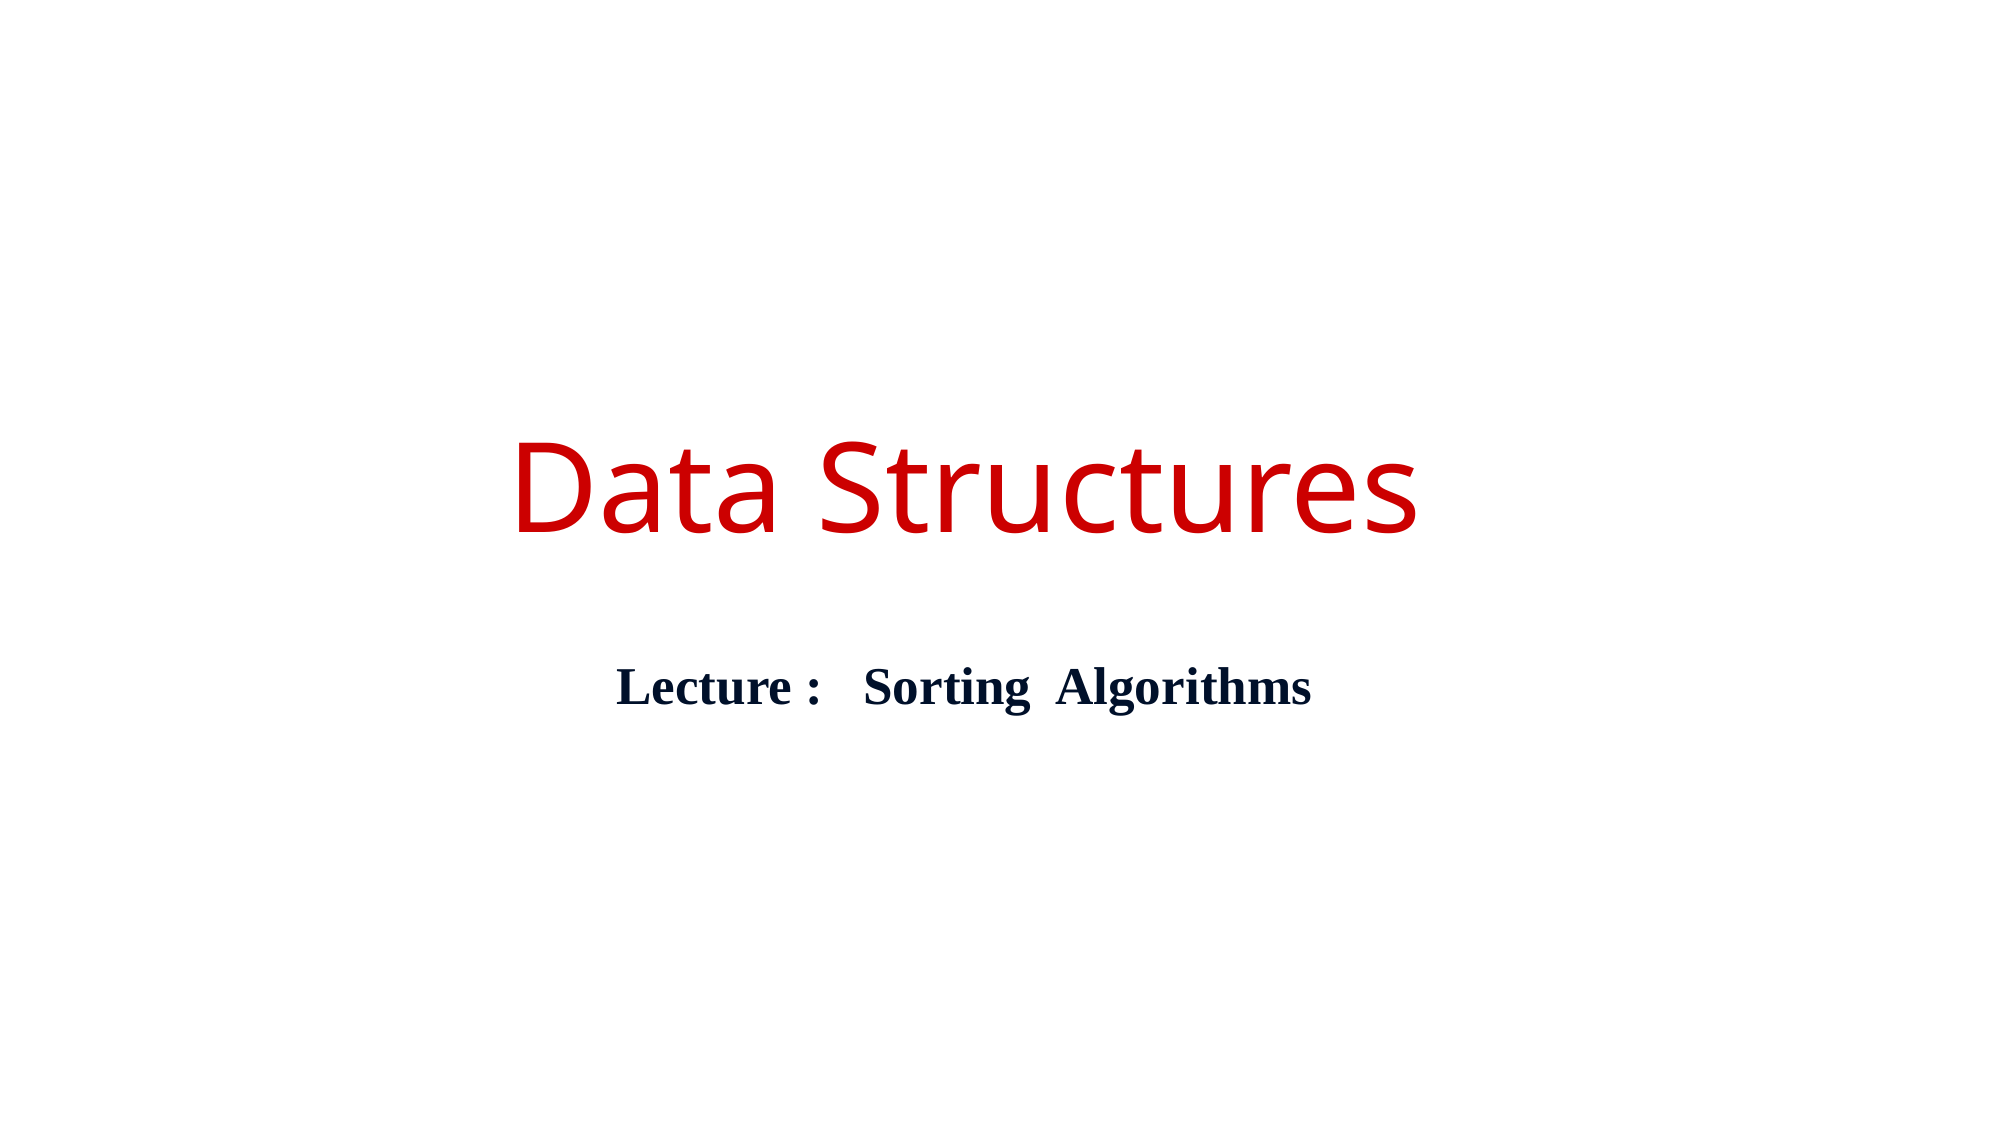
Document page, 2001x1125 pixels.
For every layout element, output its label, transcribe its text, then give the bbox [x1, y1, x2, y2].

text_box Lecture : Sorting Algorithms [601, 582, 1329, 723]
title Data Structures [377, 382, 1553, 583]
